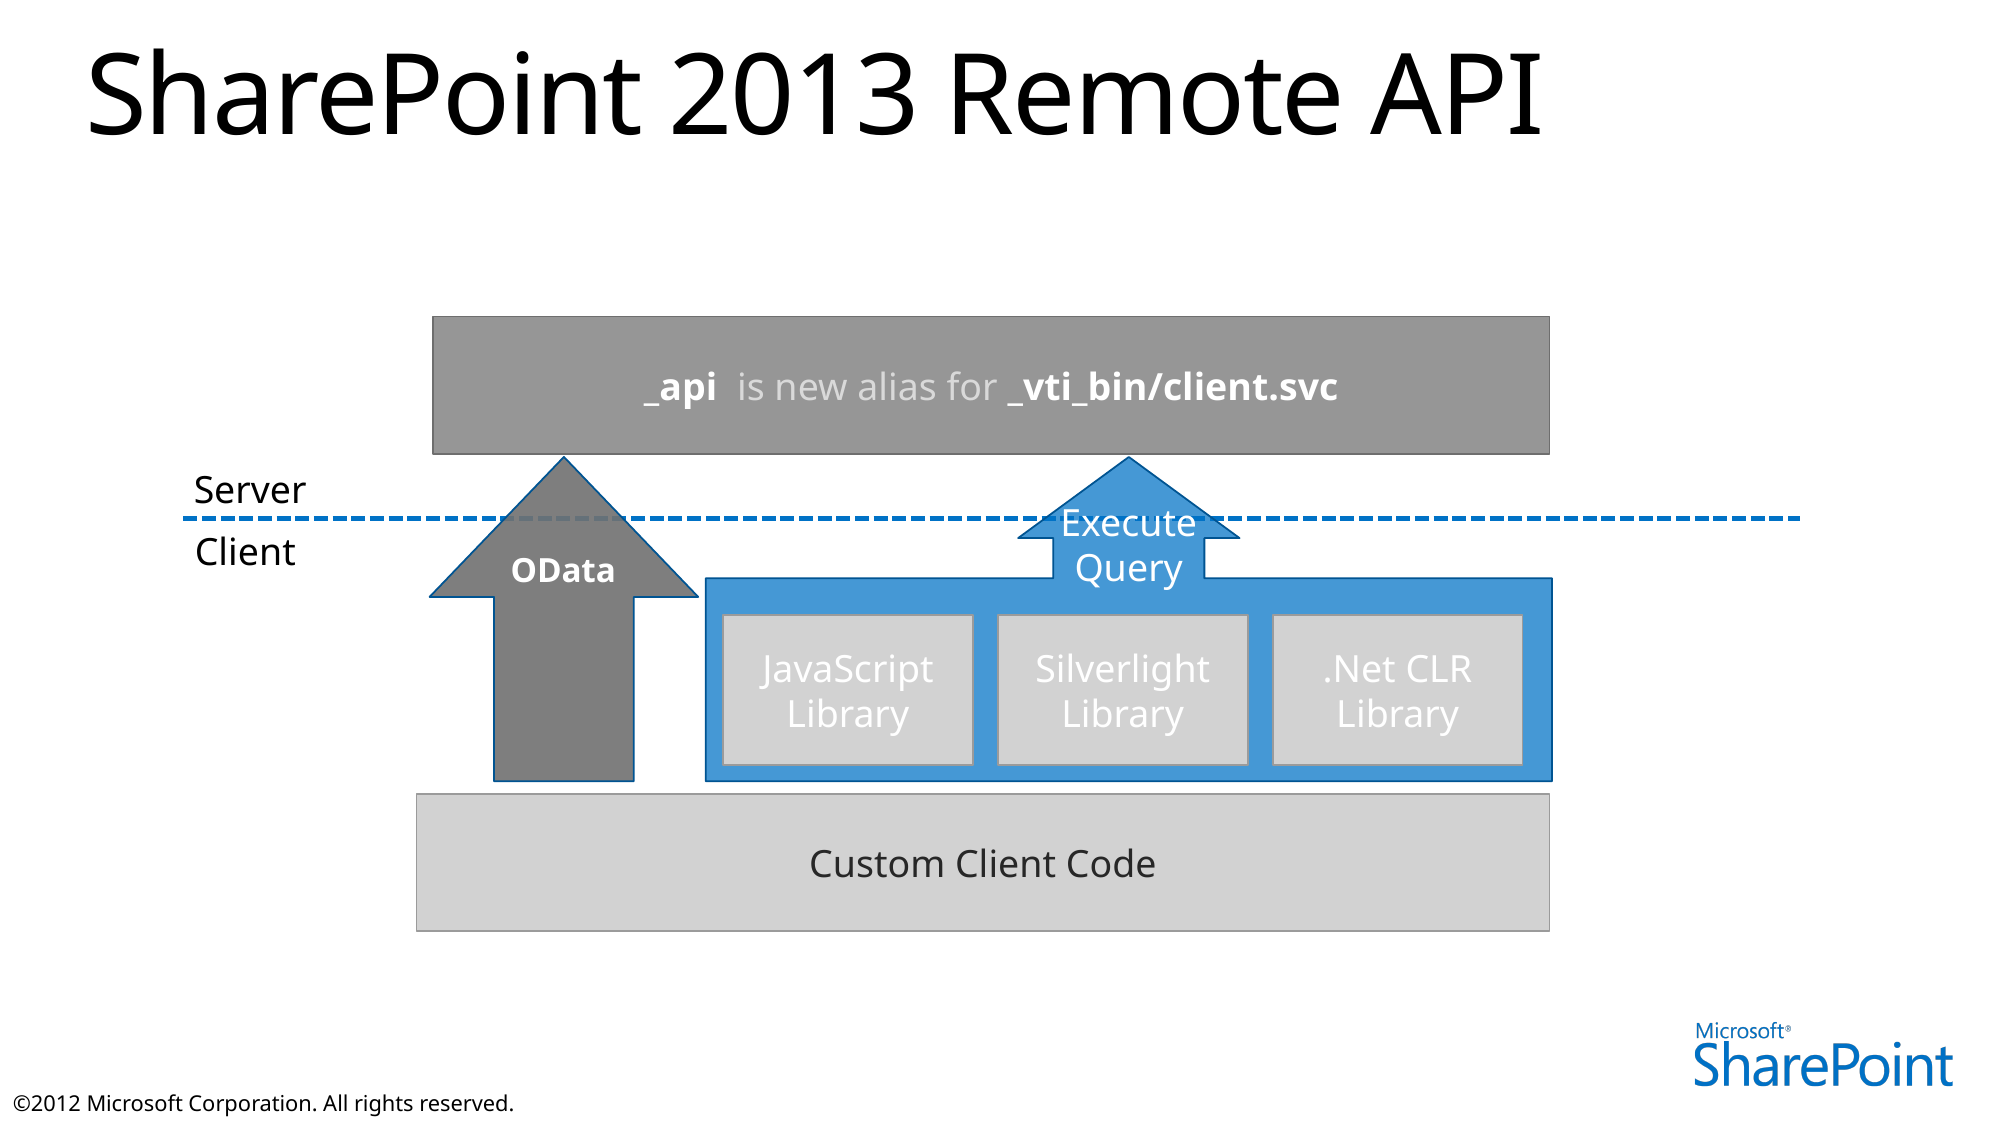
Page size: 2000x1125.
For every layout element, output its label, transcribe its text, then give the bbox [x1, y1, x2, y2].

text_box Server [174, 456, 326, 522]
title SharePoint 2013 Remote API [85, 37, 1914, 161]
text_box Custom Client Code [416, 793, 1550, 932]
text_box [428, 569, 455, 598]
text_box Silverlight Library [997, 614, 1249, 766]
text_box [483, 520, 644, 539]
text_box .Net CLR Library [1272, 614, 1523, 766]
text_box [672, 568, 700, 598]
text_box [704, 577, 1553, 783]
text_box [504, 456, 624, 518]
text_box Client [175, 522, 316, 583]
text_box [493, 599, 635, 783]
text_box [1083, 456, 1175, 489]
text_box _api is new alias for _vti_bin/client.svc [432, 316, 1550, 455]
text_box OData [455, 539, 672, 599]
text_box Execute Query [1020, 520, 1238, 599]
text_box JavaScript Library [722, 614, 974, 766]
text_box Execute Query [1020, 489, 1238, 518]
picture [1690, 1007, 1953, 1098]
